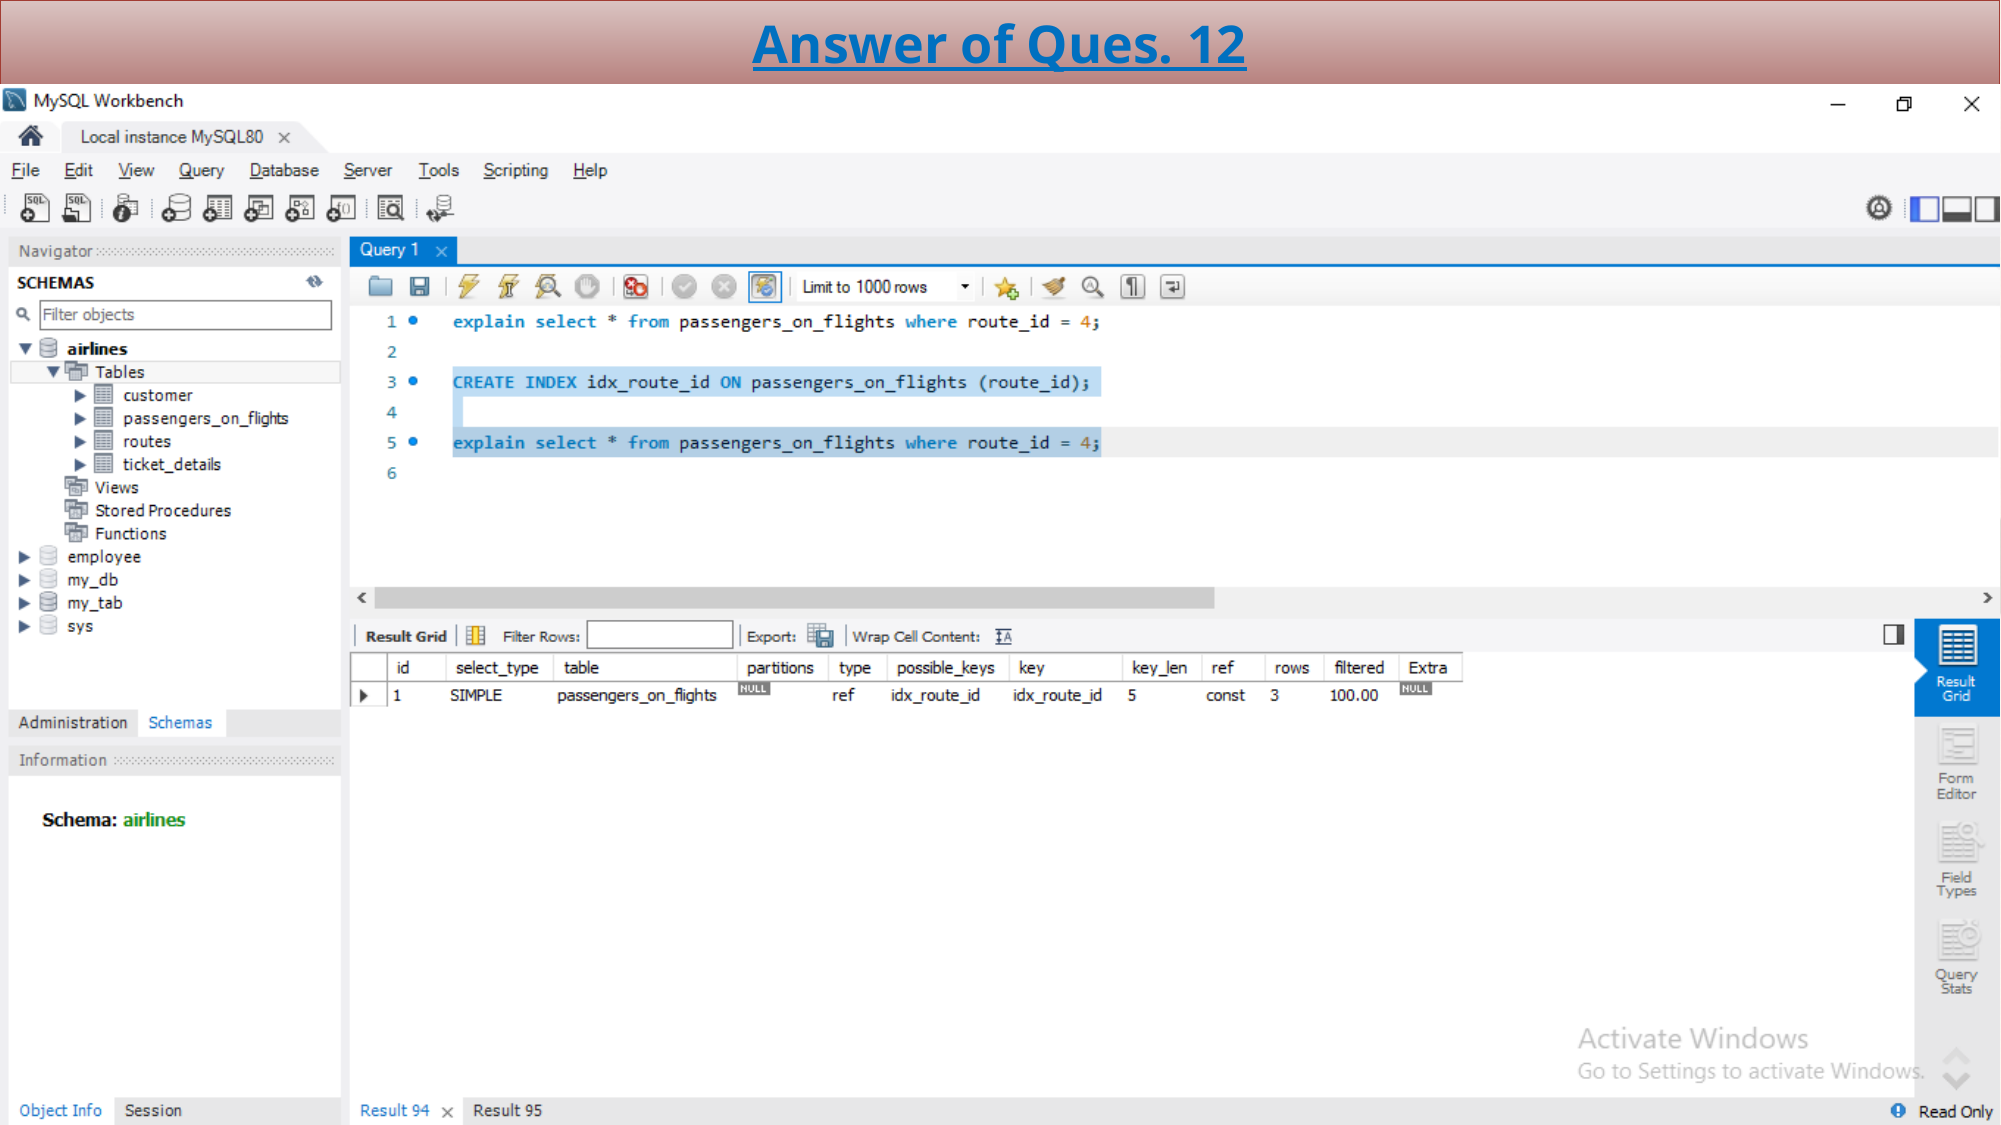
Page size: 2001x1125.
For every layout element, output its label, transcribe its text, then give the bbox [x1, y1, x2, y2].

text_box Answer of Ques. 12 [0, 0, 2000, 84]
picture [0, 0, 2001, 1125]
